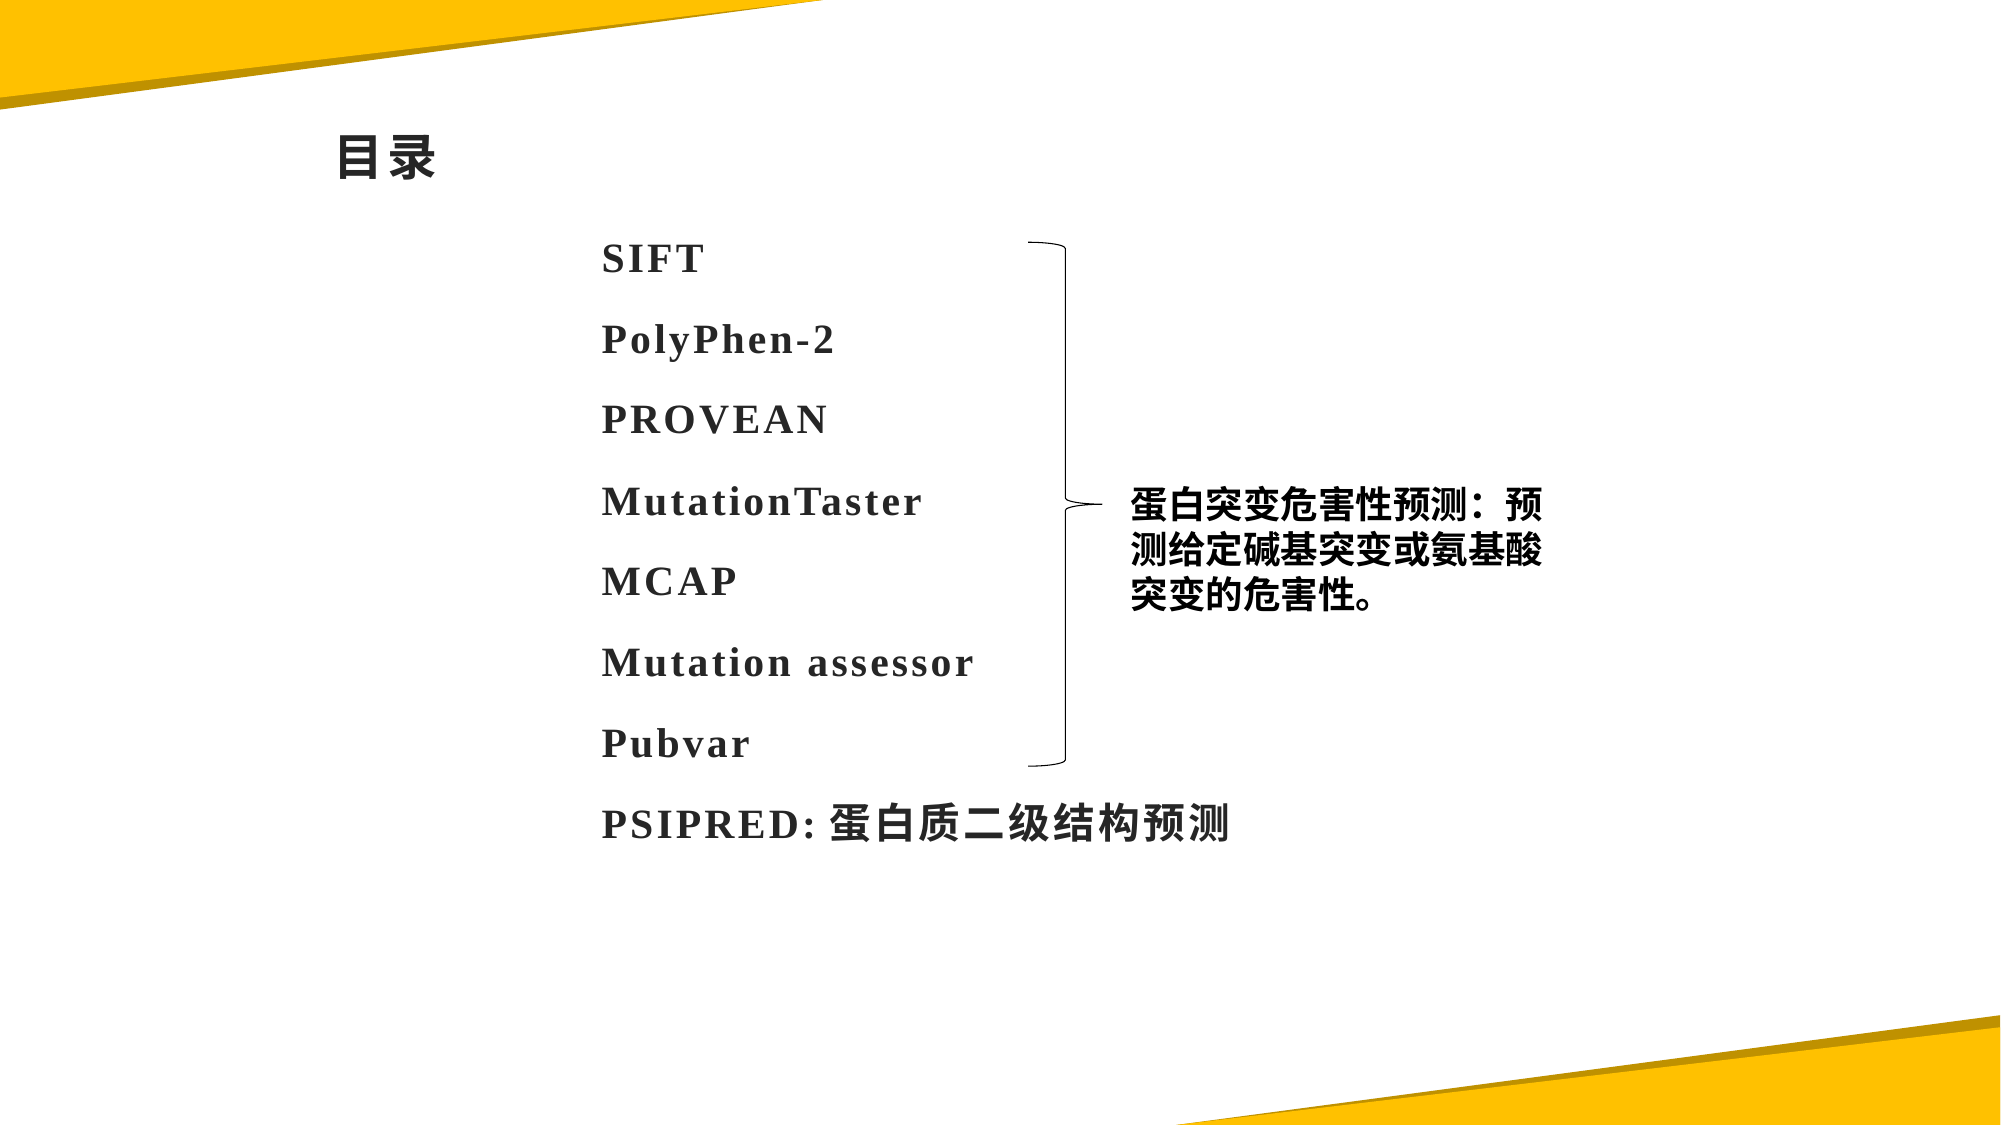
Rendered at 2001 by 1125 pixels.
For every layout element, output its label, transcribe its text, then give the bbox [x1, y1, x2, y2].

title 目录 [319, 105, 2000, 179]
list SIFT PolyPhen-2 PROVEAN MutationTaster MCAP Mutation assessor Pubvar PSIPRED:蛋白质二级结构预测 [586, 213, 1584, 968]
text_box [1028, 241, 1103, 767]
text_box 蛋白突变危害性预测：预测给定碱基突变或氨基酸突变的危害性。 [1116, 473, 1568, 624]
